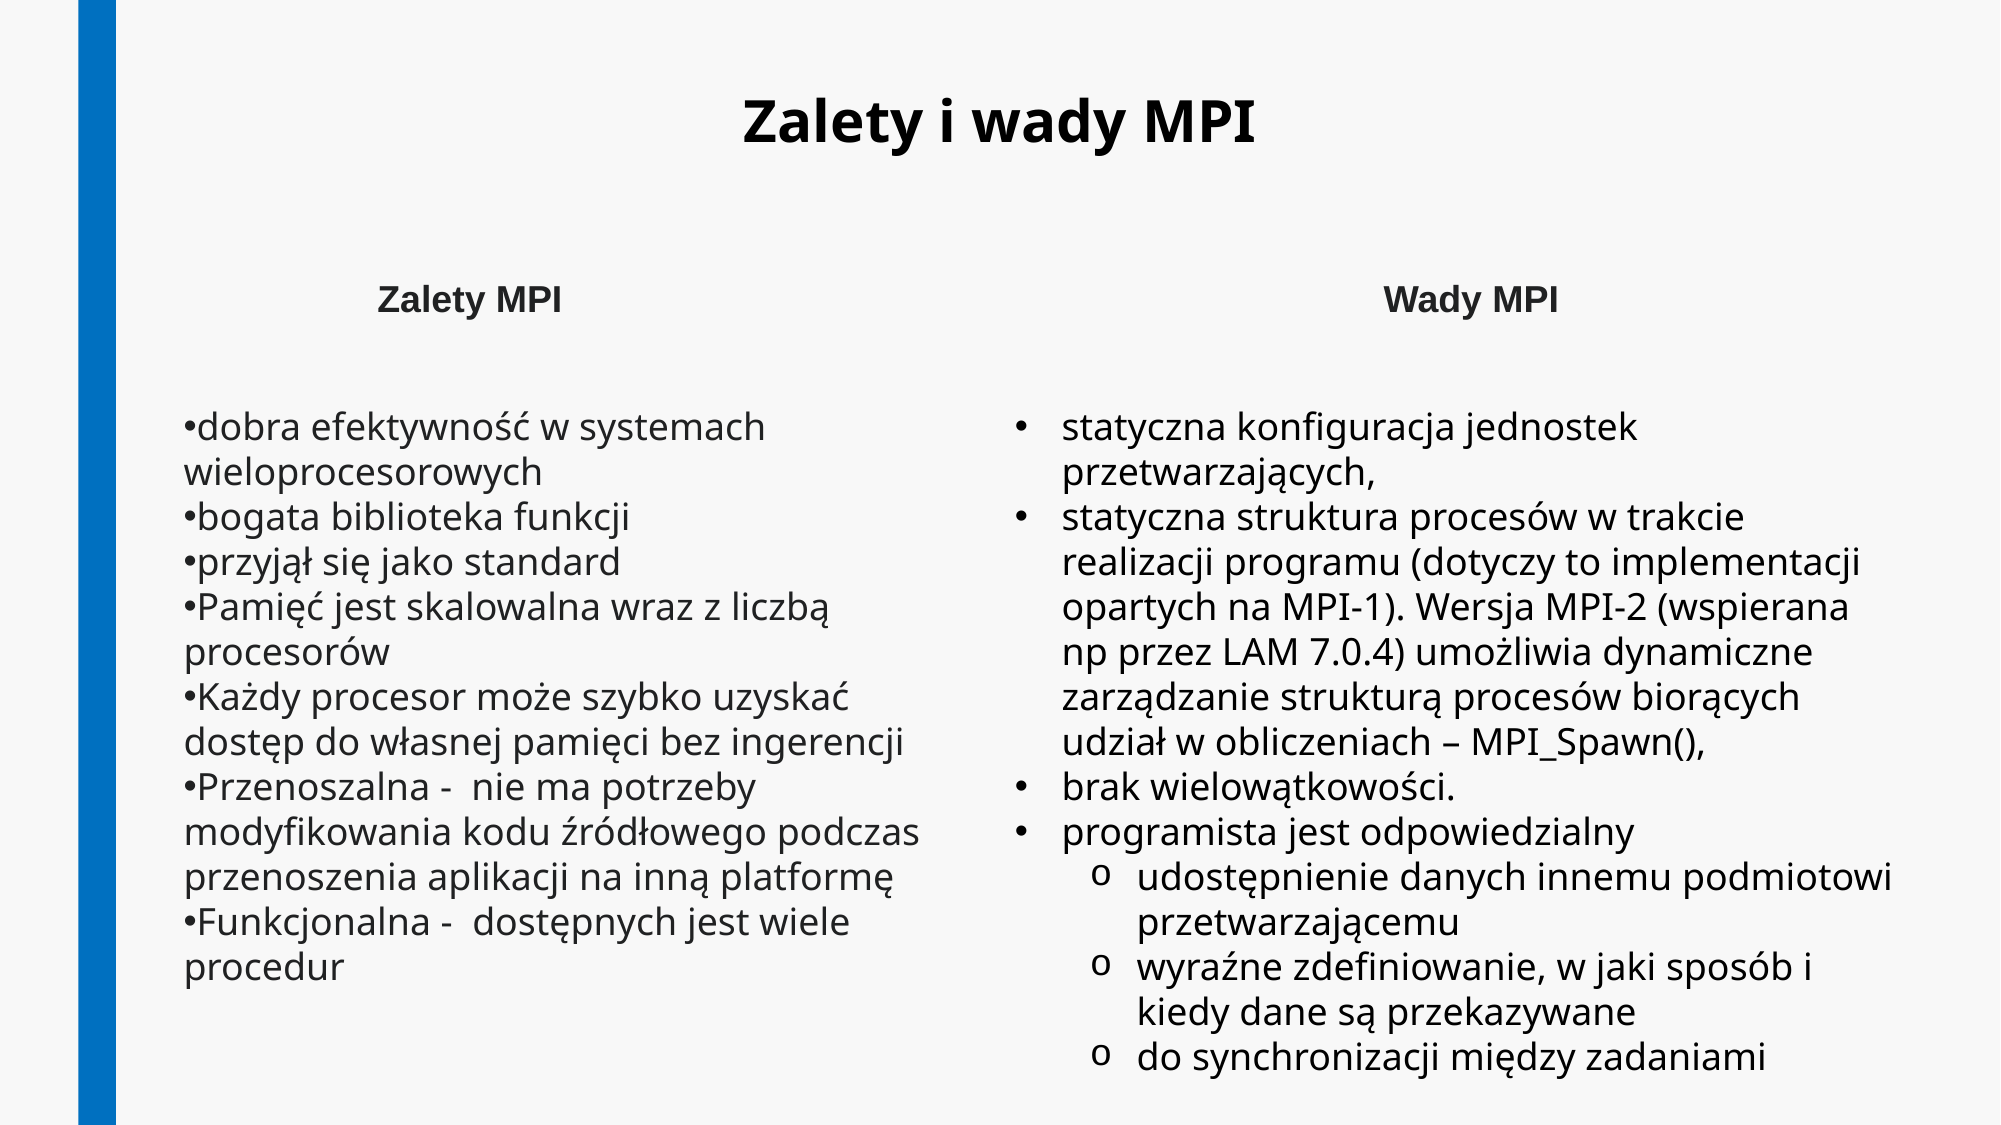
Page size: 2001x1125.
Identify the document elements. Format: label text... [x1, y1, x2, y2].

text_box Zalety i wady MPI [728, 77, 1271, 162]
text_box statyczna konfiguracja jednostek przetwarzających, statyczna struktura procesów w trakcie realizacji programu (dotyczy to implementacji opartych na MPI-1). Wersja MPI-2 (wspierana np przez LAM 7.0.4) umożliwia dynamiczne zarządzanie strukturą procesów biorących udział w obliczeniach – MPI_Spawn(), brak wielowątkowości. programista jest odpowiedzialny udostępnienie danych innemu podmiotowi przetwarzającemu wyraźne zdefiniowanie, w jaki sposób i kiedy dane są przekazywane do synchronizacji między zadaniami [999, 395, 1921, 1086]
text_box Zalety MPI [362, 267, 632, 373]
text_box dobra efektywność w systemach wieloprocesorowych bogata biblioteka funkcji przyjął się jako standard Pamięć jest skalowalna wraz z liczbą procesorów Każdy procesor może szybko uzyskać dostęp do własnej pamięci bez ingerencji Przenoszalna - nie ma potrzeby modyfikowania kodu źródłowego podczas przenoszenia aplikacji na inną platformę Funkcjonalna - dostępnych jest wiele procedur [168, 395, 938, 996]
text_box Wady MPI [1368, 267, 1673, 373]
